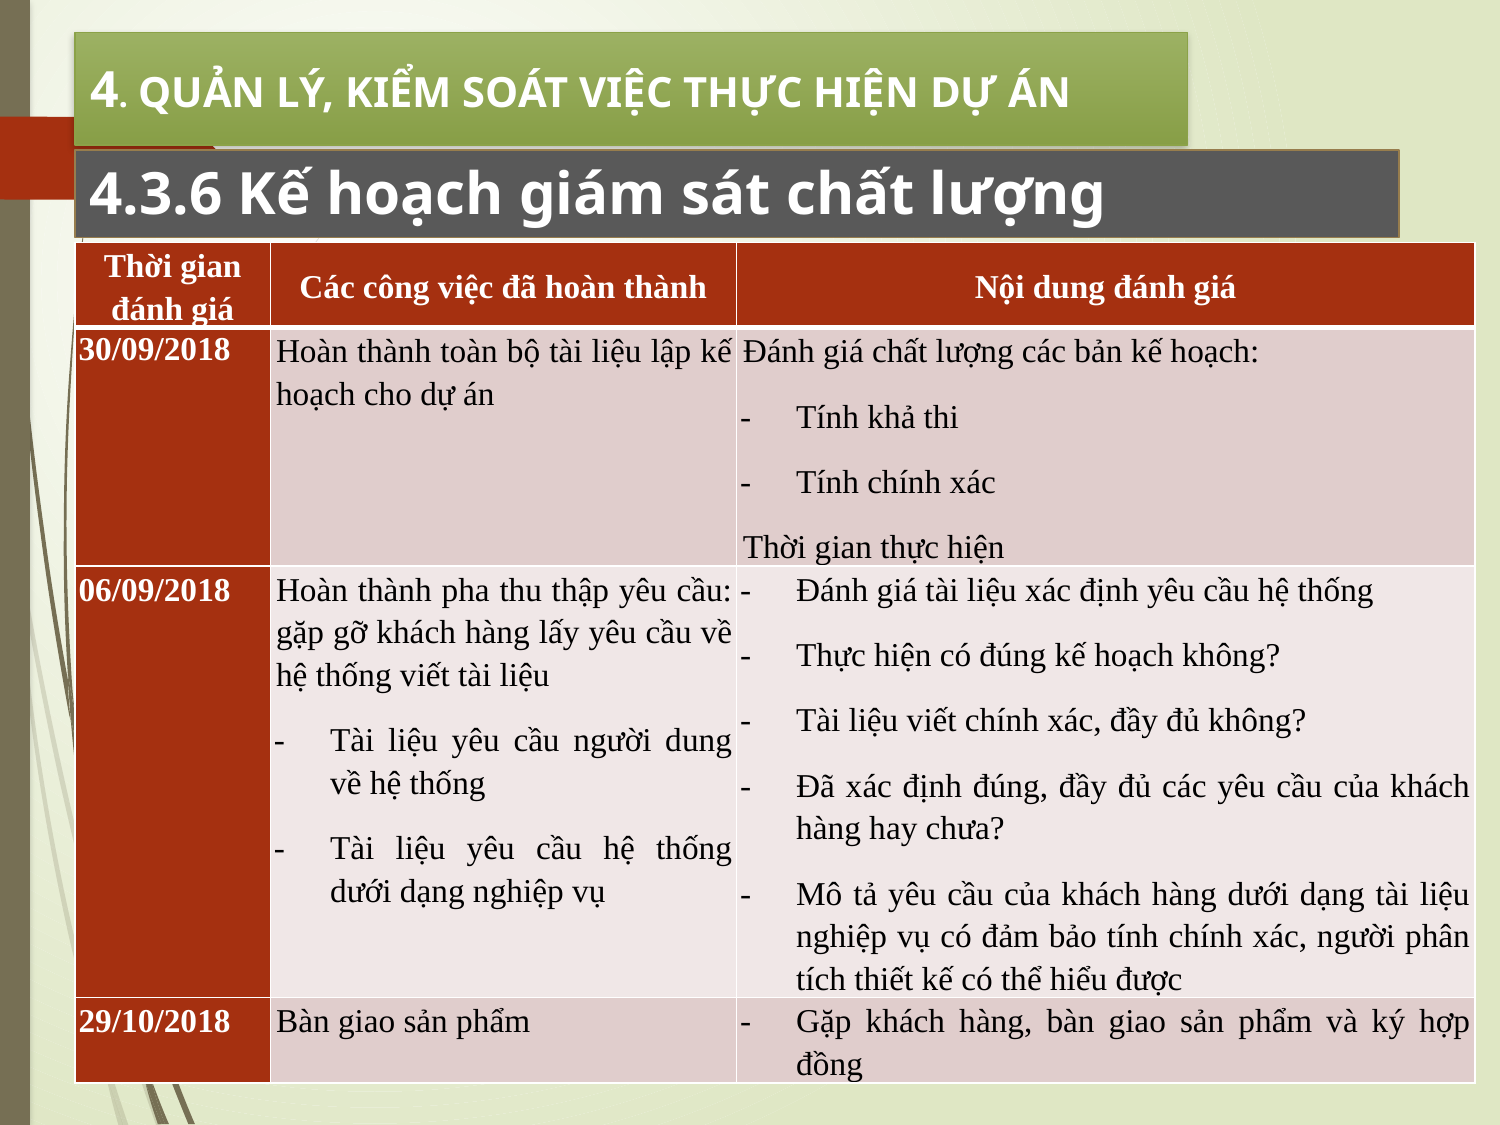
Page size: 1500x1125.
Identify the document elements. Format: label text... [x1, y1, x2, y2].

text_box 4. QUẢN LÝ, KIỂM SOÁT VIỆC THỰC HIỆN DỰ ÁN [74, 32, 1188, 146]
table_cell Đánh giá tài liệu xác định yêu cầu hệ thống Thực hiện có đúng kế hoạch không? Tài liệu viết chính xác, đầy đủ không? Đã xác định đúng, đầy đủ các yêu cầu của khách hàng hay chưa? Mô tả yêu cầu của khách hàng dưới dạng tài liệu nghiệp vụ có đảm bảo tính chính xác, người phân tích thiết kế có thể hiểu được [737, 567, 1474, 997]
table_cell 29/10/2018 [76, 998, 270, 1082]
table_cell Gặp khách hàng, bàn giao sản phẩm và ký hợp đồng [737, 998, 1474, 1082]
table_cell Bàn giao sản phẩm [271, 998, 736, 1082]
table_cell 30/09/2018 [76, 330, 270, 565]
table_cell Hoàn thành pha thu thập yêu cầu: gặp gỡ khách hàng lấy yêu cầu về hệ thống viết tài liệu Tài liệu yêu cầu người dung về hệ thống Tài liệu yêu cầu hệ thống dưới dạng nghiệp vụ [271, 567, 736, 997]
text_box 4.3.6 Kế hoạch giám sát chất lượng [74, 149, 1400, 238]
table_cell 06/09/2018 [76, 567, 270, 997]
table_cell Đánh giá chất lượng các bản kế hoạch: Tính khả thi Tính chính xác Thời gian thực hiện [737, 330, 1474, 565]
table_header Các công việc đã hoàn thành [271, 243, 736, 325]
table_cell Hoàn thành toàn bộ tài liệu lập kế hoạch cho dự án [271, 330, 736, 565]
table_header Thời gian đánh giá [76, 243, 270, 325]
table_header Nội dung đánh giá [737, 243, 1474, 325]
